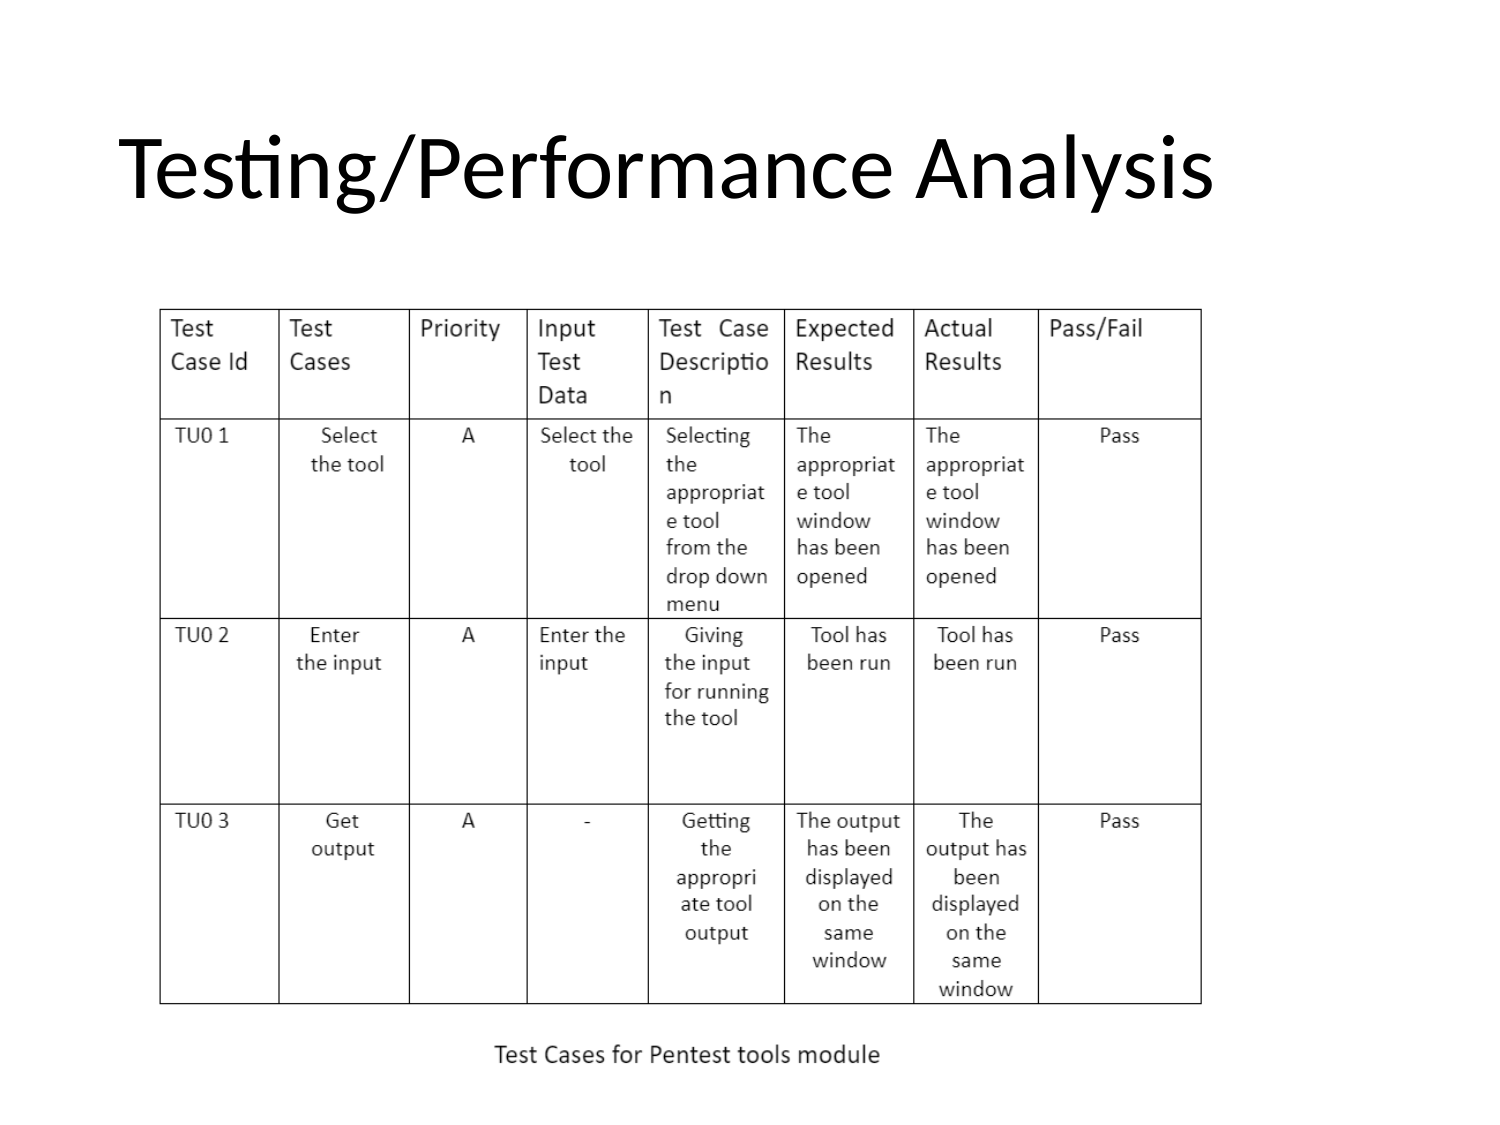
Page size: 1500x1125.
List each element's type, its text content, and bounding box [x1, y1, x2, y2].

picture [140, 286, 1233, 1085]
title Testing/Performance Analysis [103, 59, 1397, 278]
